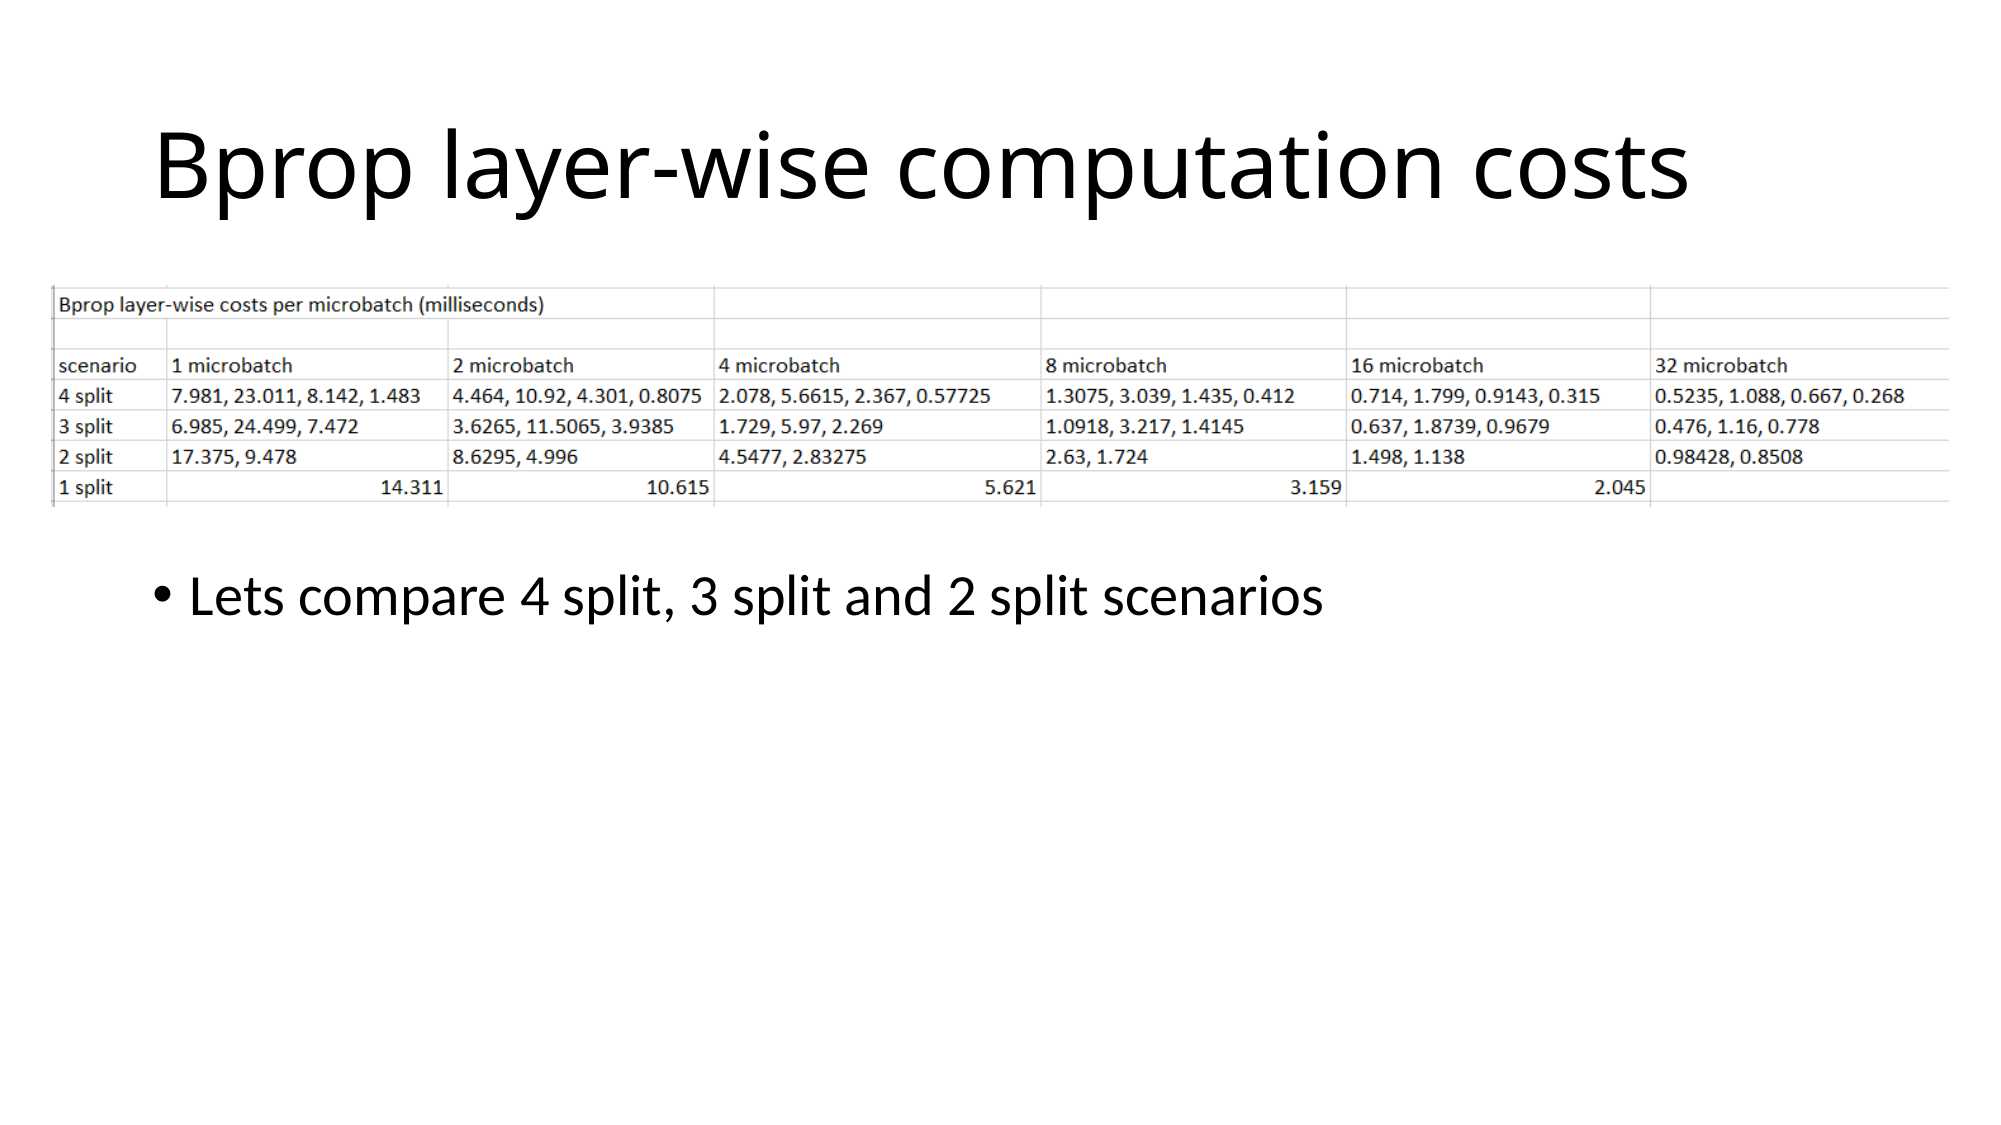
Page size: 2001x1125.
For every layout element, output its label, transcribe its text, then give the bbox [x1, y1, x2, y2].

picture [51, 284, 1949, 507]
title Bprop layer-wise computation costs [137, 59, 1863, 278]
list Lets compare 4 split, 3 split and 2 split scenarios [137, 507, 1863, 1014]
